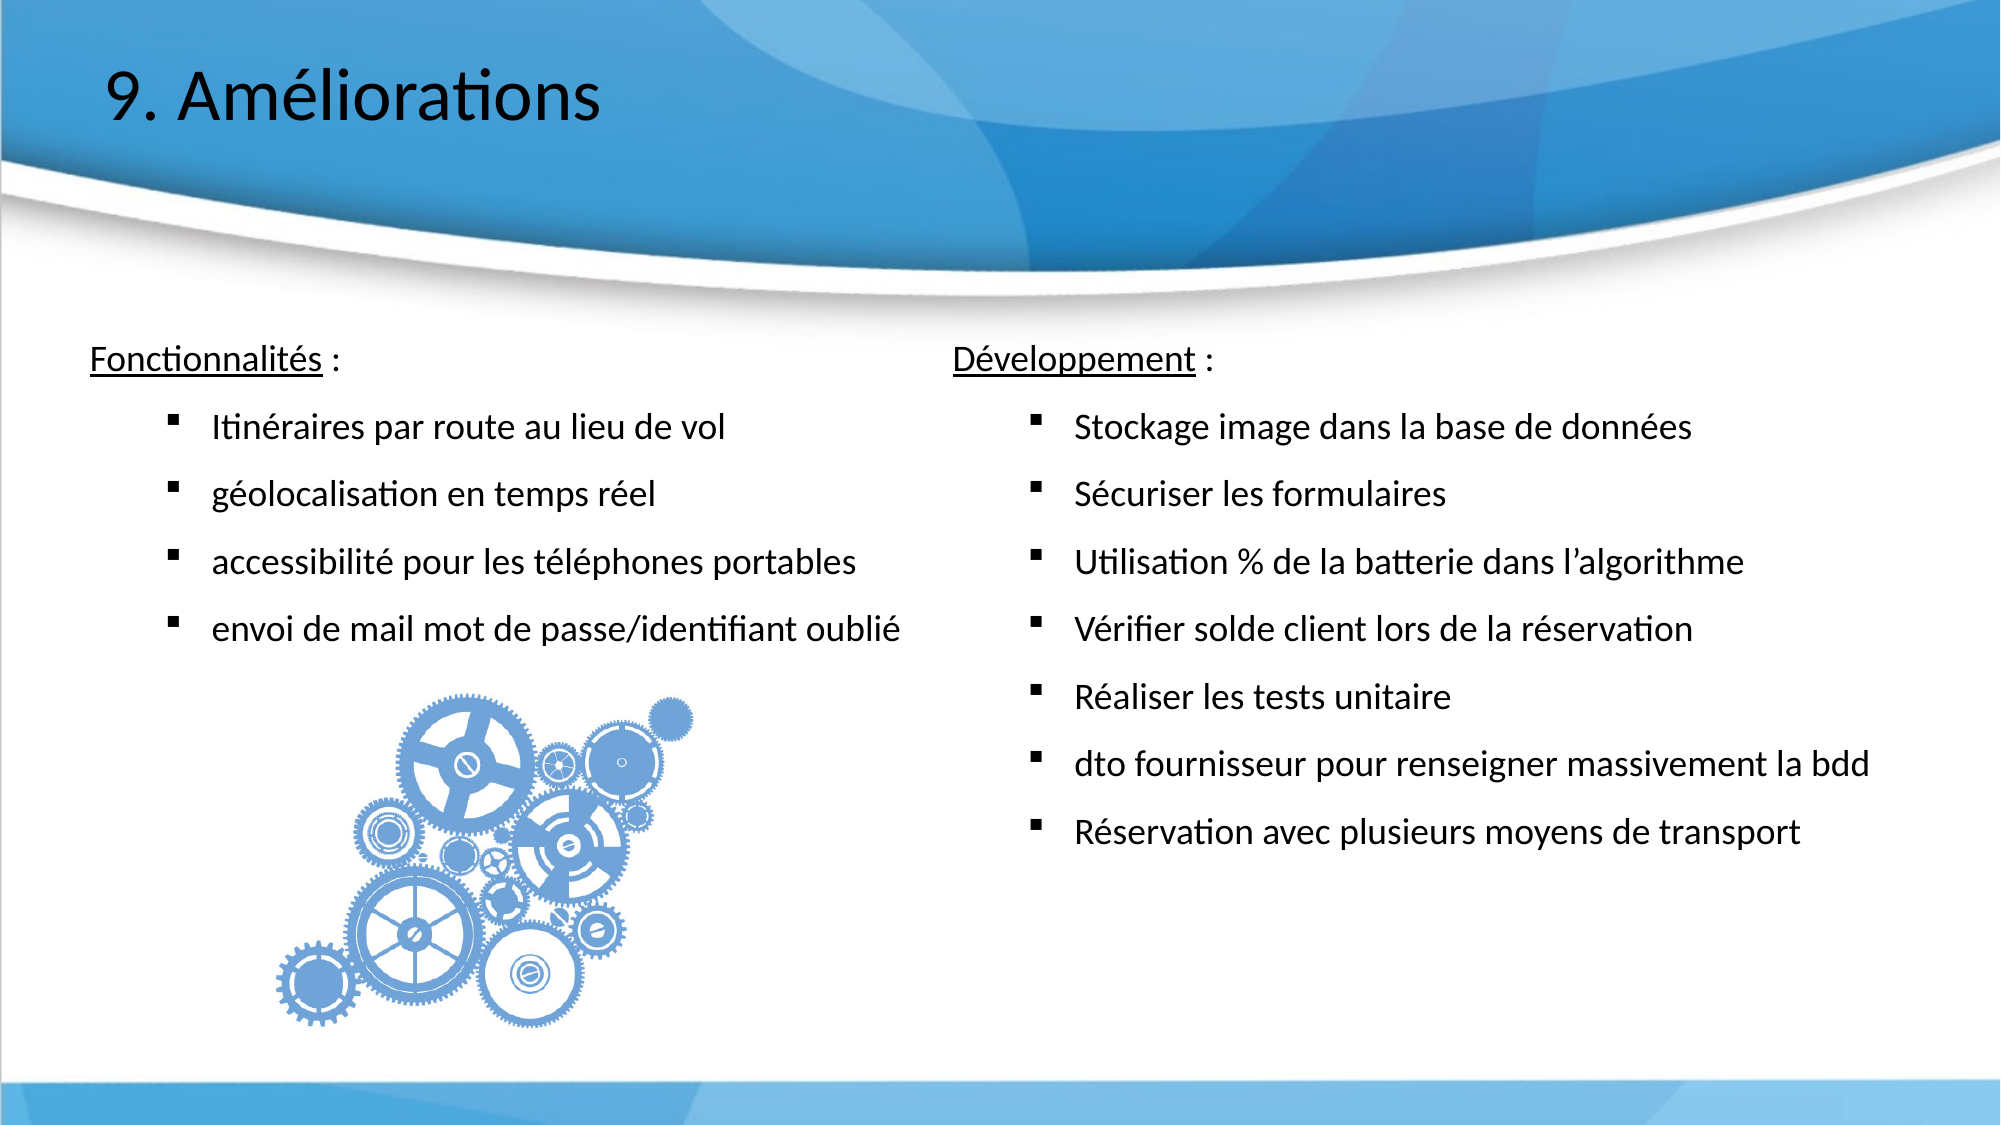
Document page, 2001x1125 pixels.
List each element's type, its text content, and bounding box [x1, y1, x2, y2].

text_box Fonctionnalités : Itinéraires par route au lieu de vol géolocalisation en temps réel accessibilité pour les téléphones portables envoi de mail mot de passe/identifiant oublié [0, 326, 921, 657]
text_box Développement : Stockage image dans la base de données Sécuriser les formulaires Utilisation % de la batterie dans l’algorithme Vérifier solde client lors de la réservation Réaliser les tests unitaire dto fournisseur pour renseigner massivement la bdd Réservation avec plusieurs moyens de transport [937, 327, 1964, 995]
picture [0, 0, 2001, 1125]
text_box 9. Améliorations [89, 37, 1149, 143]
